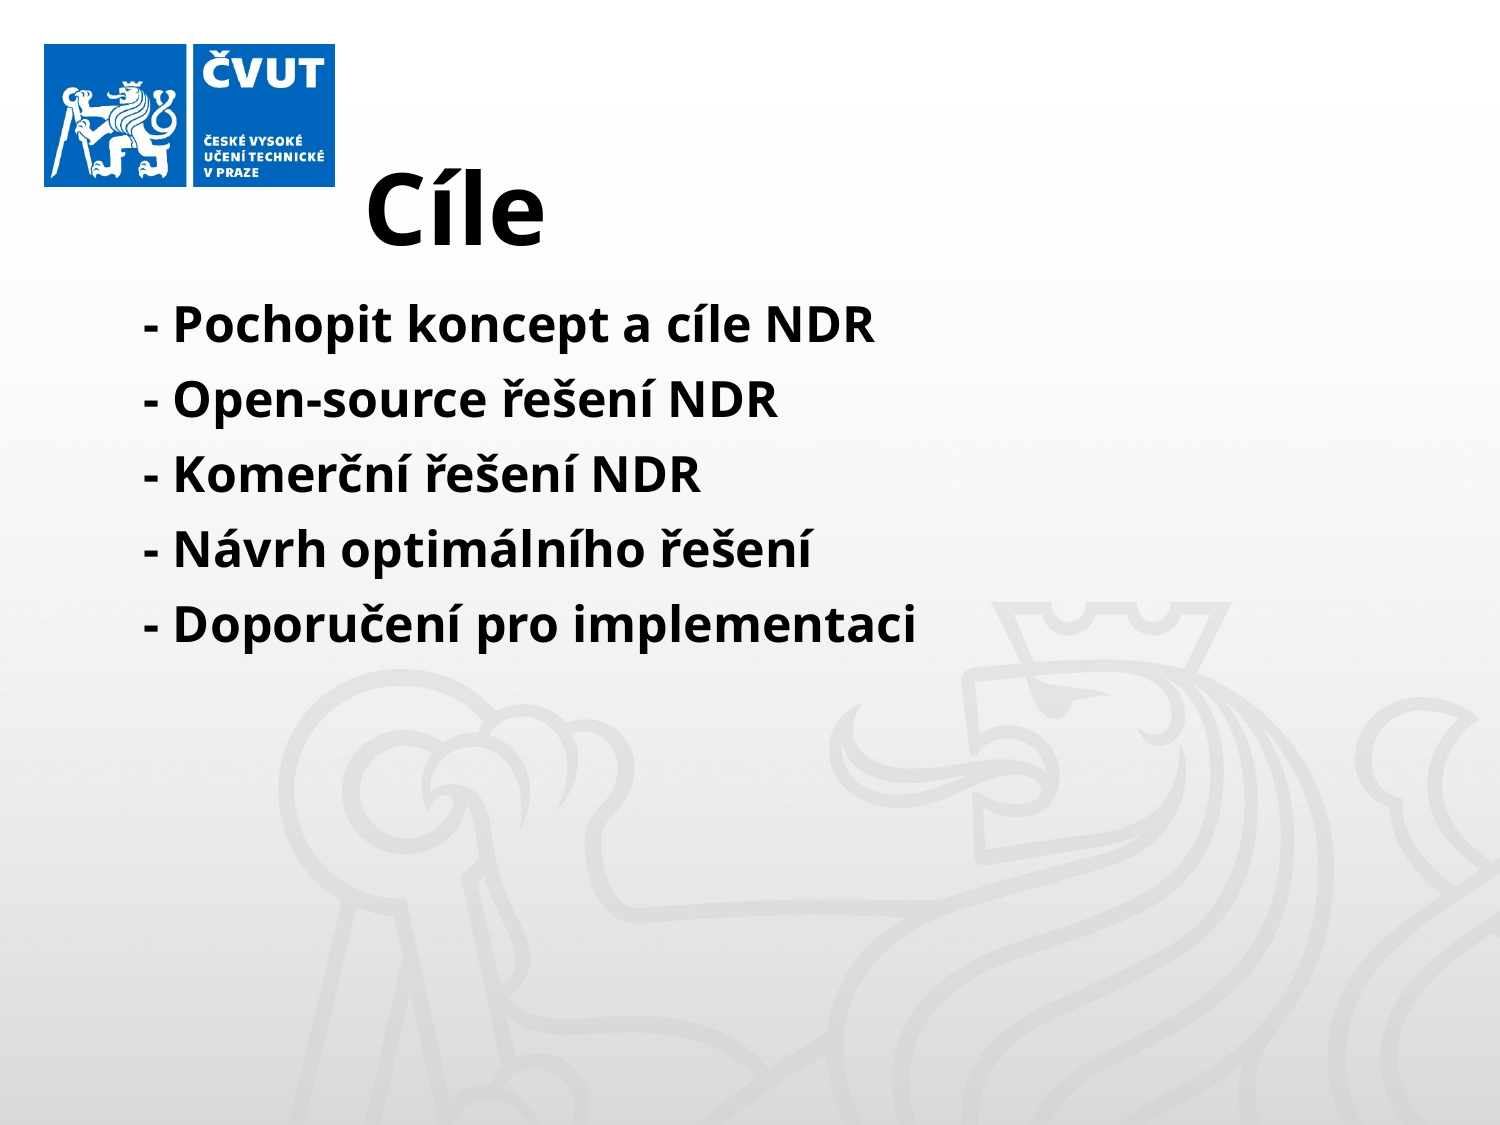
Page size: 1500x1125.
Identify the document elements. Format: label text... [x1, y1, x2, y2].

picture [0, 0, 1500, 1125]
title Cíle [349, 151, 1500, 389]
subtitle - Pochopit koncept a cíle NDR - Open-source řešení NDR - Komerční řešení NDR - Návrh optimálního řešení - Doporučení pro implementaci [128, 292, 1487, 1005]
